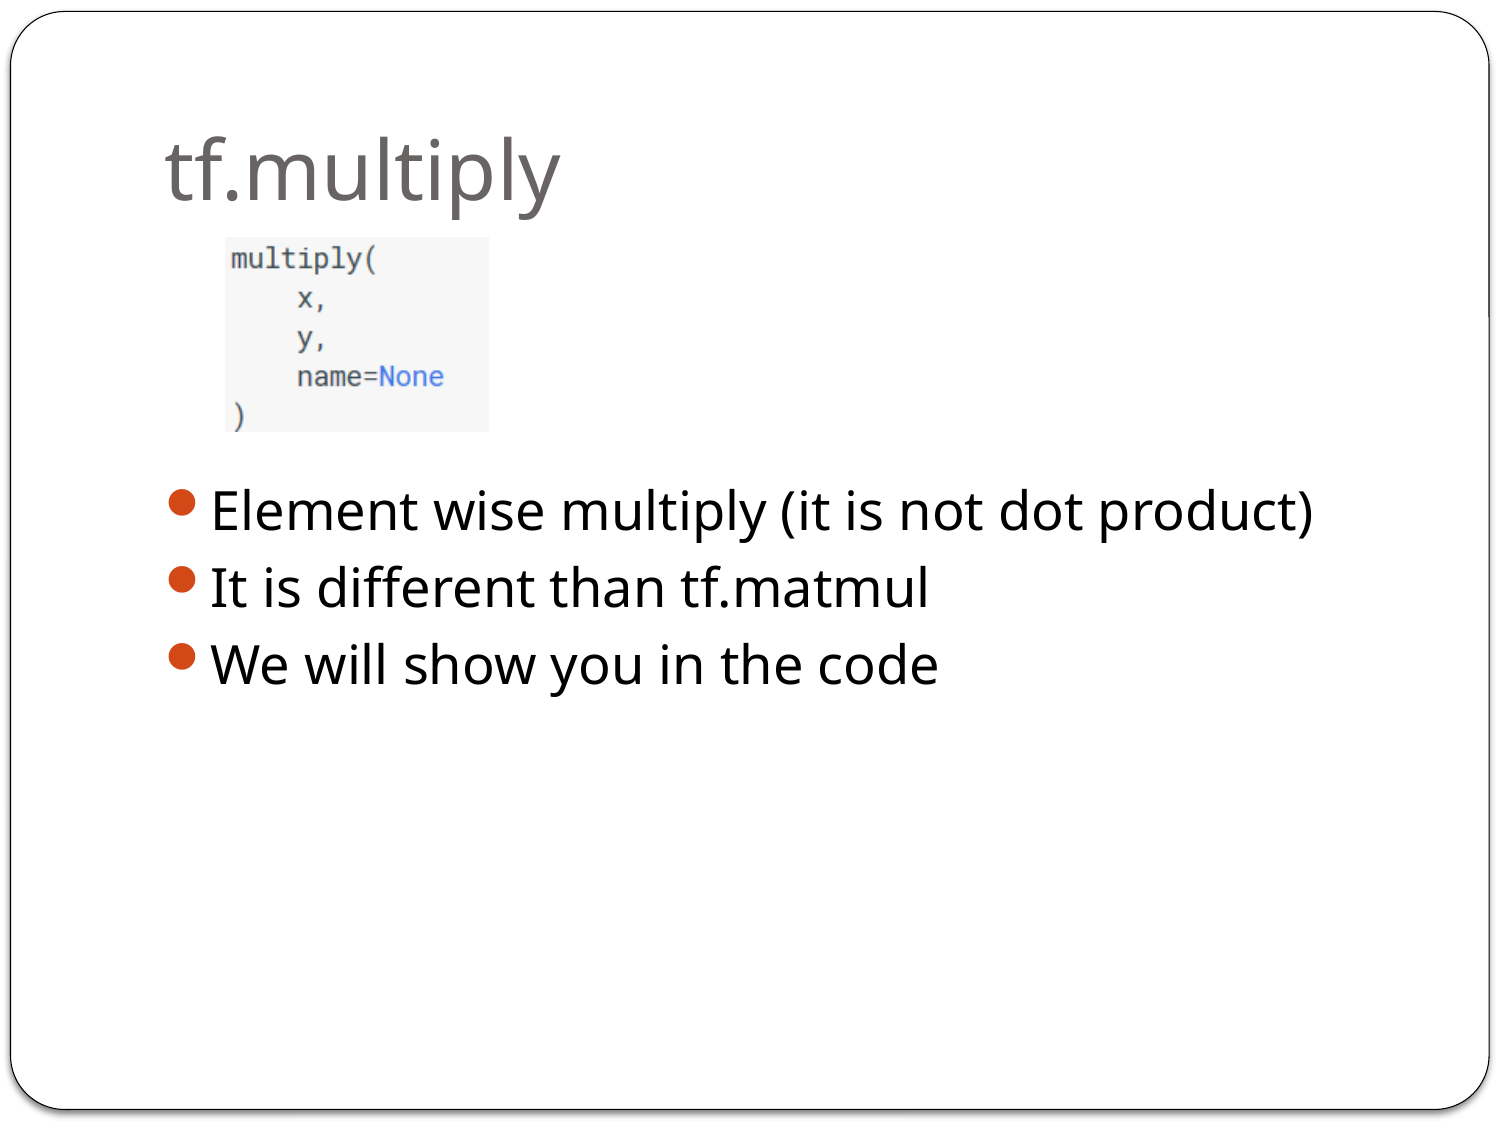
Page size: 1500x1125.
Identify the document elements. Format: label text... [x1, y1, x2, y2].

picture [224, 237, 490, 432]
list Element wise multiply (it is not dot product) It is different than tf.matmul We will show you in the code [150, 237, 1425, 988]
title tf.multiply [150, 45, 1425, 233]
